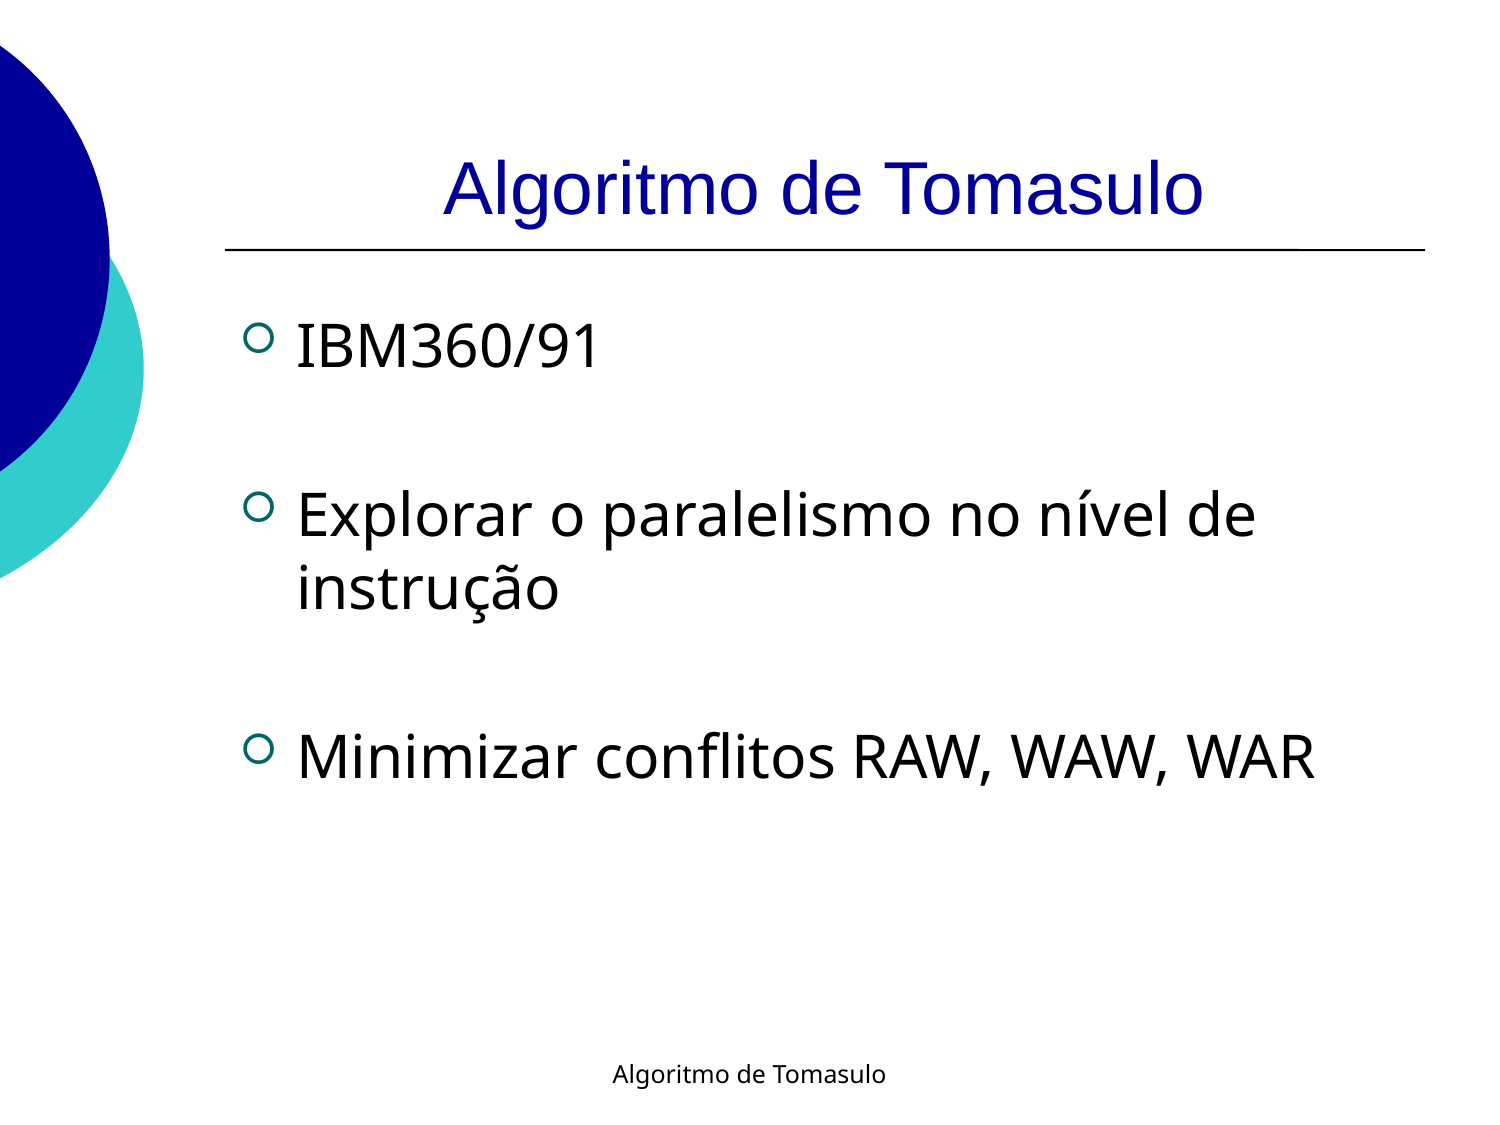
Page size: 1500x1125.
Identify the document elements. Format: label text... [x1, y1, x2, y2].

list IBM360/91 Explorar o paralelismo no nível de instrução Minimizar conflitos RAW, WAW, WAR [224, 299, 1425, 975]
footer Algoritmo de Tomasulo [512, 1025, 988, 1100]
title Algoritmo de Tomasulo [224, 49, 1425, 237]
